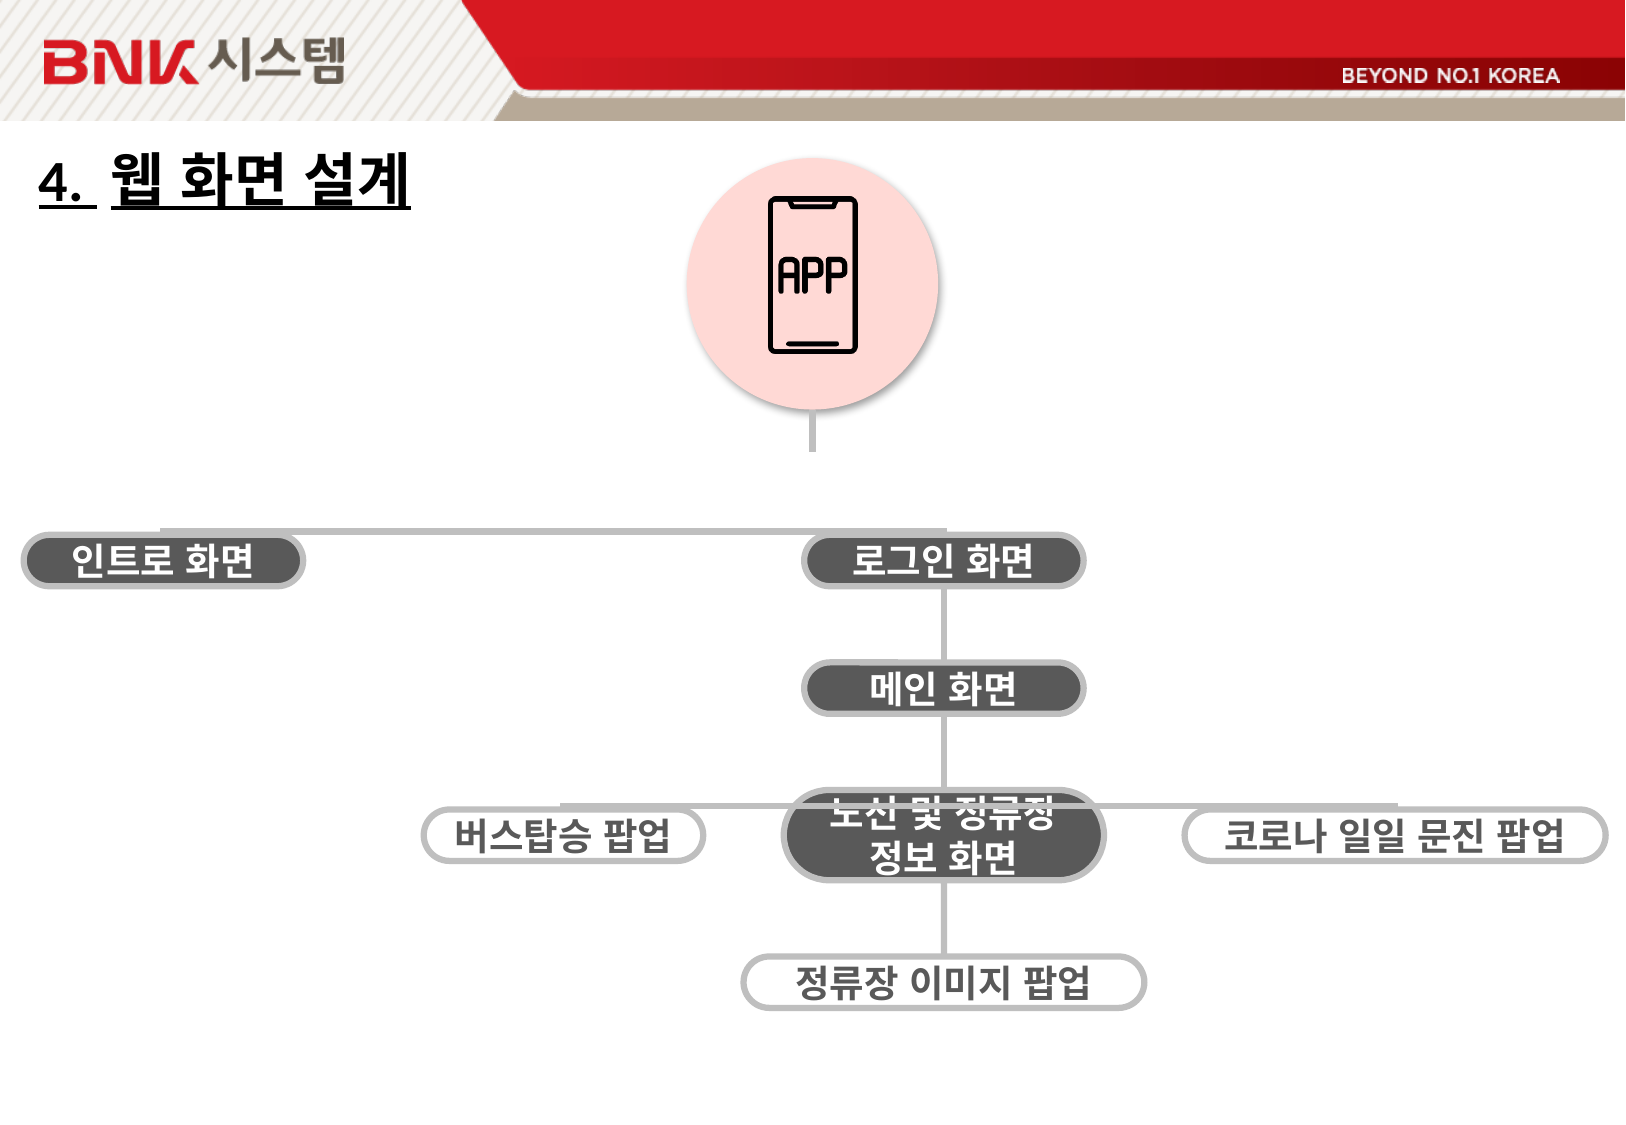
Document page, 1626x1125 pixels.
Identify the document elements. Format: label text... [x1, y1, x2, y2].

text_box [685, 157, 940, 411]
text_box 메인 화면 [982, 661, 1085, 715]
text_box 버스탑승 팝업 [556, 808, 704, 862]
picture [733, 196, 892, 354]
text_box 4. 웹 화면 설계 [23, 135, 446, 221]
text_box 인트로 화면 [22, 533, 305, 588]
text_box 버스탑승 팝업 [423, 808, 553, 862]
text_box 노선 및 정류장 정보 화면 [982, 788, 1095, 806]
text_box 코로나 일일 문진 팝업 [1184, 808, 1607, 862]
text_box 메인 화면 [803, 661, 979, 715]
text_box 로그인 화면 [982, 533, 1085, 588]
text_box 노선 및 정류장 정보 화면 [782, 812, 979, 882]
text_box 정류장 이미지 팝업 [742, 955, 979, 1009]
text_box 노선 및 정류장 정보 화면 [982, 812, 1106, 882]
text_box 로그인 화면 [803, 533, 979, 588]
text_box 노선 및 정류장 정보 화면 [793, 788, 979, 806]
picture [0, 0, 1625, 121]
text_box 정류장 이미지 팝업 [982, 955, 1145, 1009]
